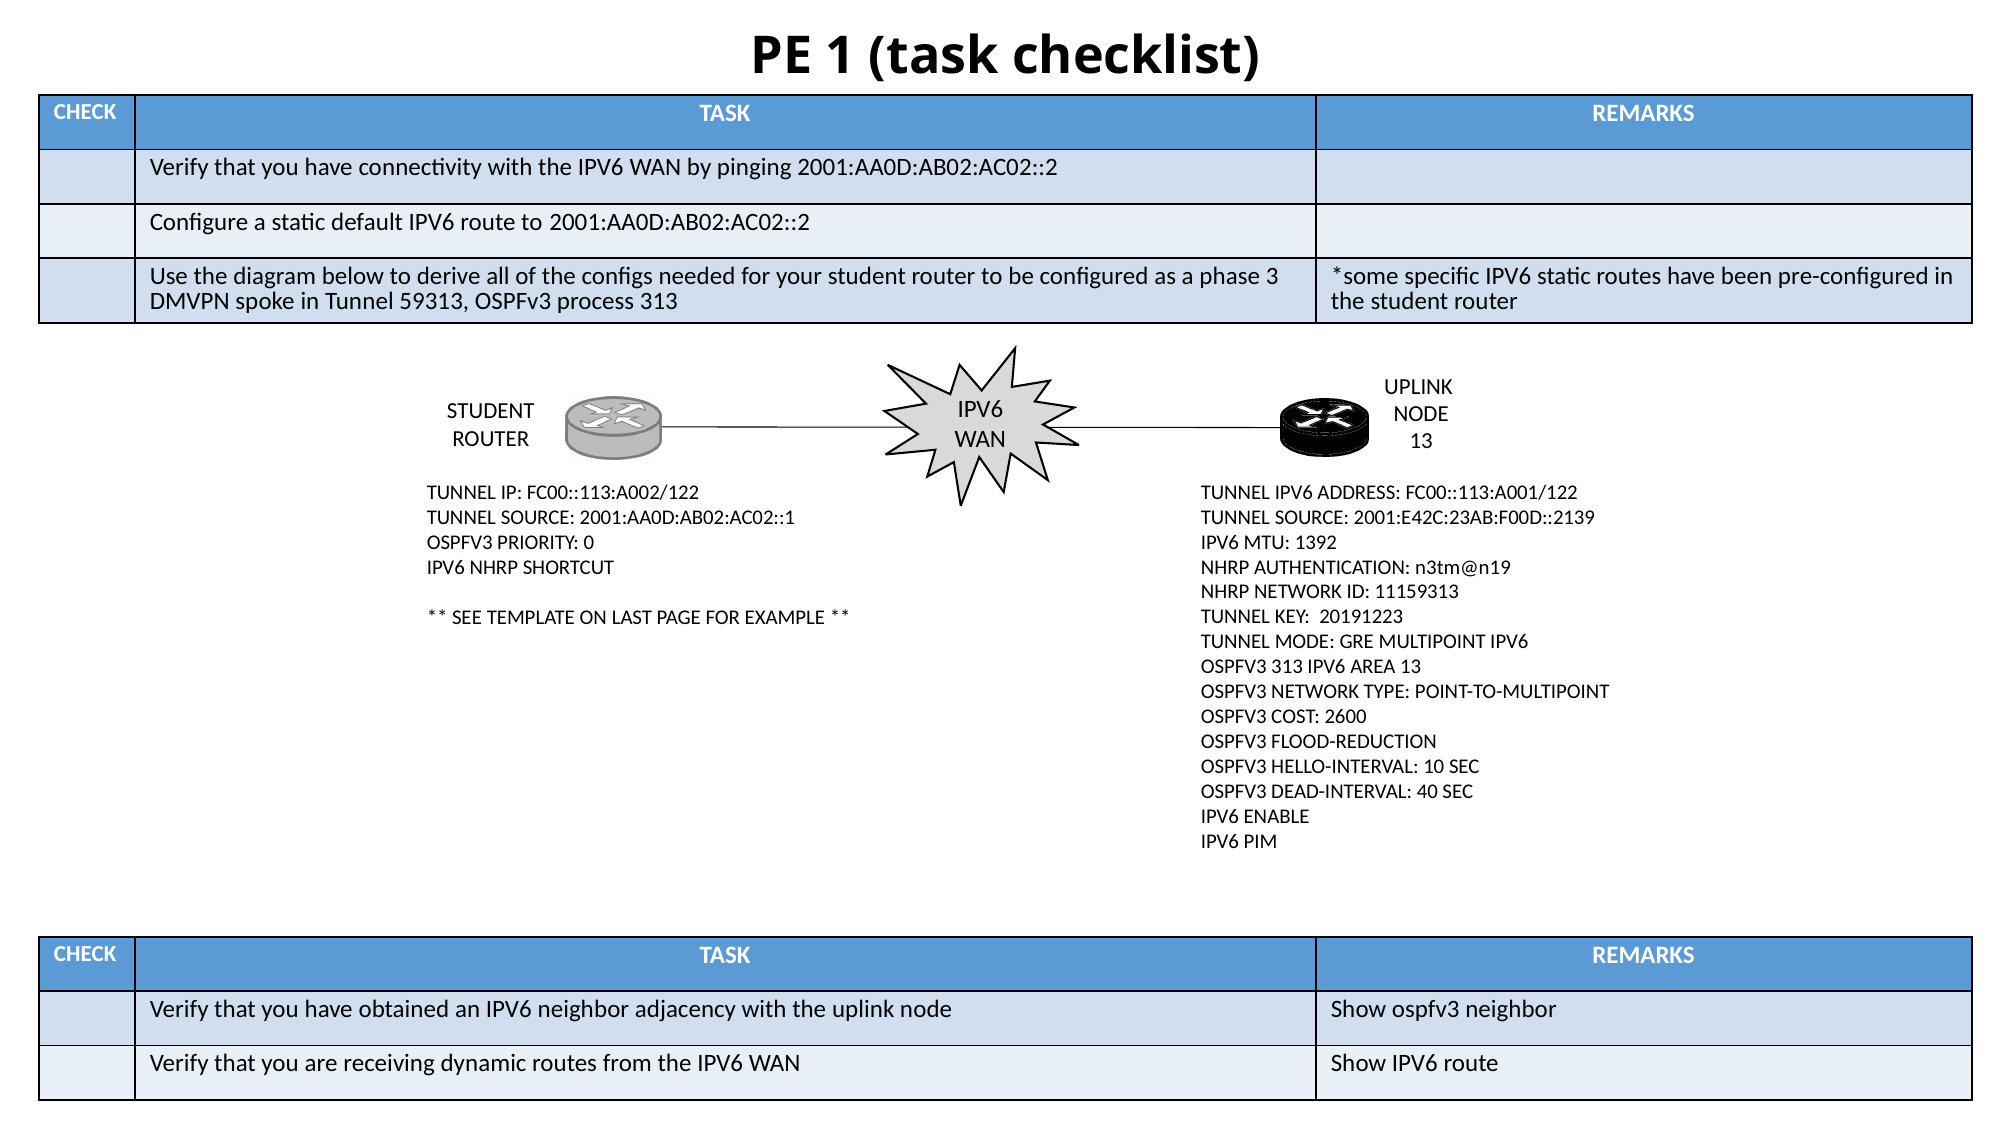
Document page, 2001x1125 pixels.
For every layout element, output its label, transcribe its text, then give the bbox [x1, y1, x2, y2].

table_cell Verify that you have connectivity with the IPV6 WAN by pinging 2001:AA0D:AB02:AC02::2 [136, 150, 1315, 203]
table_header CHECK [40, 96, 134, 149]
picture [565, 396, 662, 460]
table_cell [40, 205, 134, 257]
table_cell Verify that you are receiving dynamic routes from the IPV6 WAN [136, 1046, 1315, 1099]
table_cell [40, 1046, 134, 1099]
text_box STUDENT ROUTER [431, 388, 550, 459]
table_cell [40, 259, 134, 322]
table_header TASK [136, 938, 1315, 990]
table_cell [40, 150, 134, 203]
table_cell [1317, 150, 1971, 203]
table_cell Configure a static default IPV6 route to 2001:AA0D:AB02:AC02::2 [136, 205, 1315, 257]
text_box IPV6 WAN [881, 344, 1078, 426]
table_cell [1317, 205, 1971, 257]
table_header CHECK [40, 938, 134, 990]
text_box TUNNEL IP: FC00::113:A002/122 TUNNEL SOURCE: 2001:AA0D:AB02:AC02::1 OSPFV3 PRIORITY: 0 IPV6 NHRP SHORTCUT ** SEE TEMPLATE ON LAST PAGE FOR EXAMPLE ** [412, 470, 866, 661]
table_cell Verify that you have obtained an IPV6 neighbor adjacency with the uplink node [136, 992, 1315, 1045]
table_header REMARKS [1317, 96, 1971, 149]
table_cell Show ospfv3 neighbor [1317, 992, 1971, 1045]
table_cell Use the diagram below to derive all of the configs needed for your student router to be configured as a phase 3 DMVPN spoke in Tunnel 59313, OSPFv3 process 313 [136, 259, 1315, 322]
text_box IPV6 WAN [885, 428, 1080, 507]
table_cell Show IPV6 route [1317, 1046, 1971, 1099]
table_cell [40, 992, 134, 1045]
table_cell *some specific IPV6 static routes have been pre-configured in the student router [1317, 259, 1971, 322]
text_box UPLINK NODE 13 [1369, 363, 1474, 470]
title PE 1 (task checklist) [255, 3, 1756, 93]
text_box TUNNEL IPV6 ADDRESS: FC00::113:A001/122 TUNNEL SOURCE: 2001:E42C:23AB:F00D::2139 IPV6 MTU: 1392 NHRP AUTHENTICATION: n3tm@n19 NHRP NETWORK ID: 11159313 TUNNEL KEY: 20191223 TUNNEL MODE: GRE MULTIPOINT IPV6 OSPFV3 313 IPV6 AREA 13 OSPFV3 NETWORK TYPE: POINT-TO-MULTIPOINT OSPFV3 COST: 2600 OSPFV3 FLOOD-REDUCTION OSPFV3 HELLO-INTERVAL: 10 SEC OSPFV3 DEAD-INTERVAL: 40 SEC IPV6 ENABLE IPV6 PIM [1186, 470, 1625, 886]
table_header TASK [136, 96, 1315, 149]
table_header REMARKS [1317, 938, 1971, 990]
picture [1279, 398, 1369, 457]
